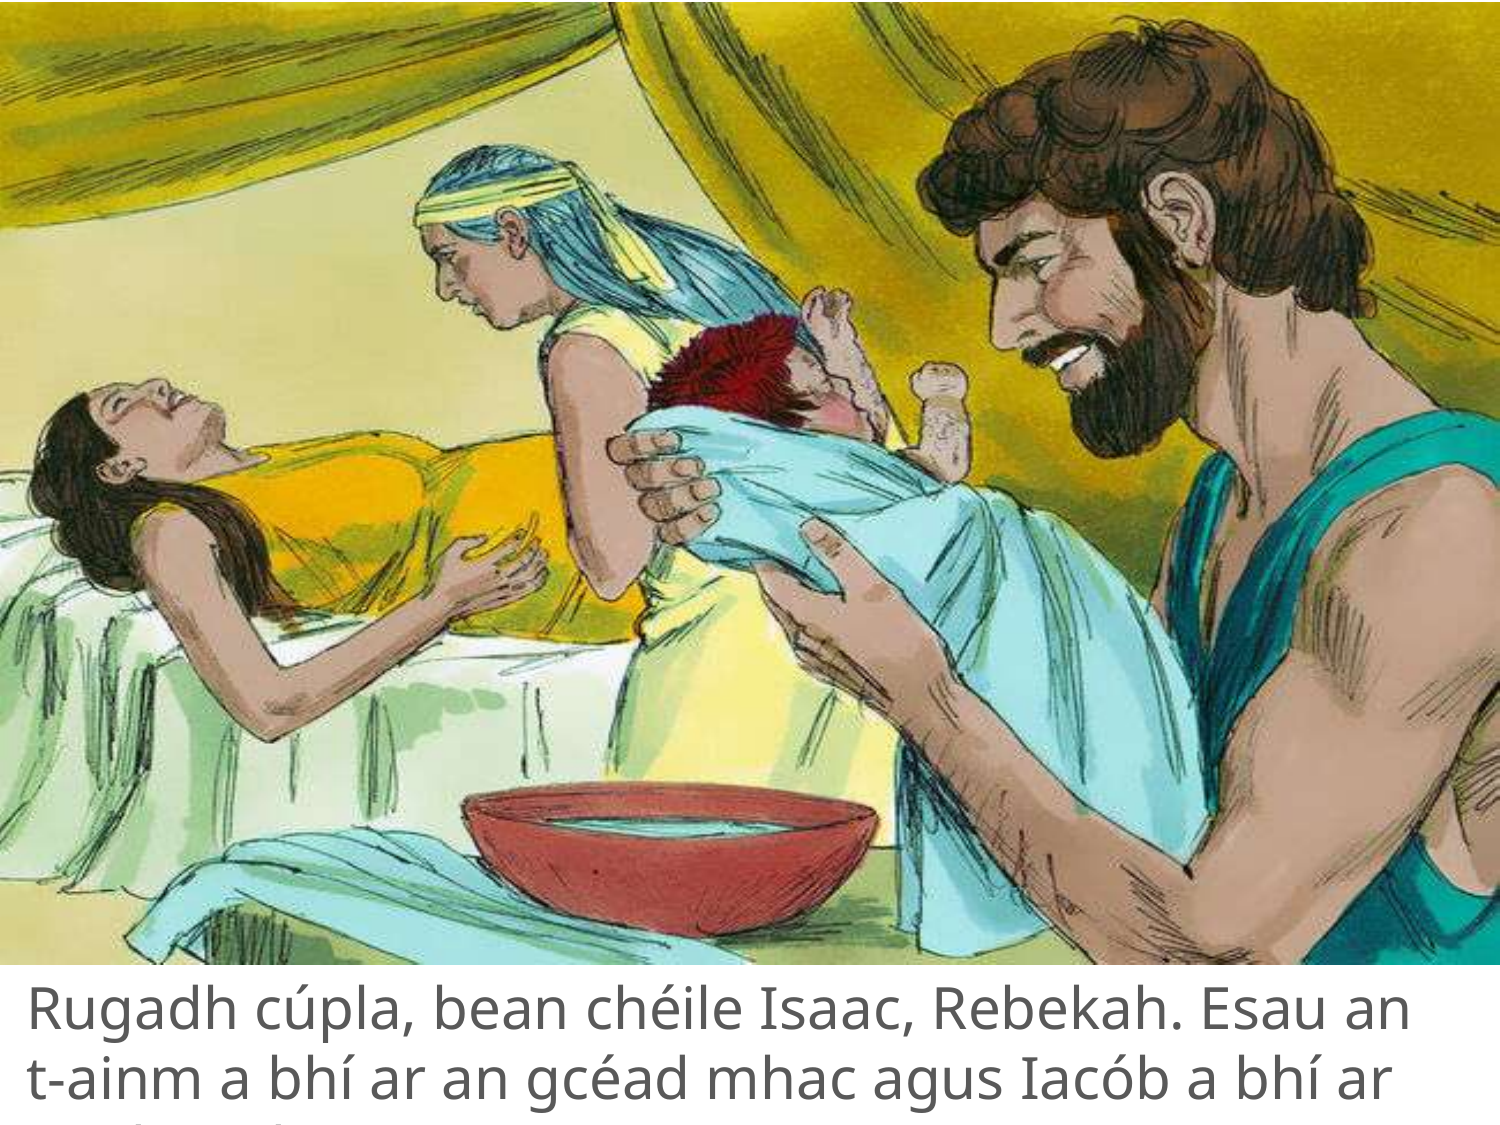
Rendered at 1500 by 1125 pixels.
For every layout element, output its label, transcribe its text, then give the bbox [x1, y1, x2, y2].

text_box Rugadh cúpla, bean chéile Isaac, Rebekah. Esau an t-ainm a bhí ar an gcéad mhac agus Iacób a bhí ar an dara duine. [11, 972, 1483, 1125]
picture [0, 1, 1500, 965]
